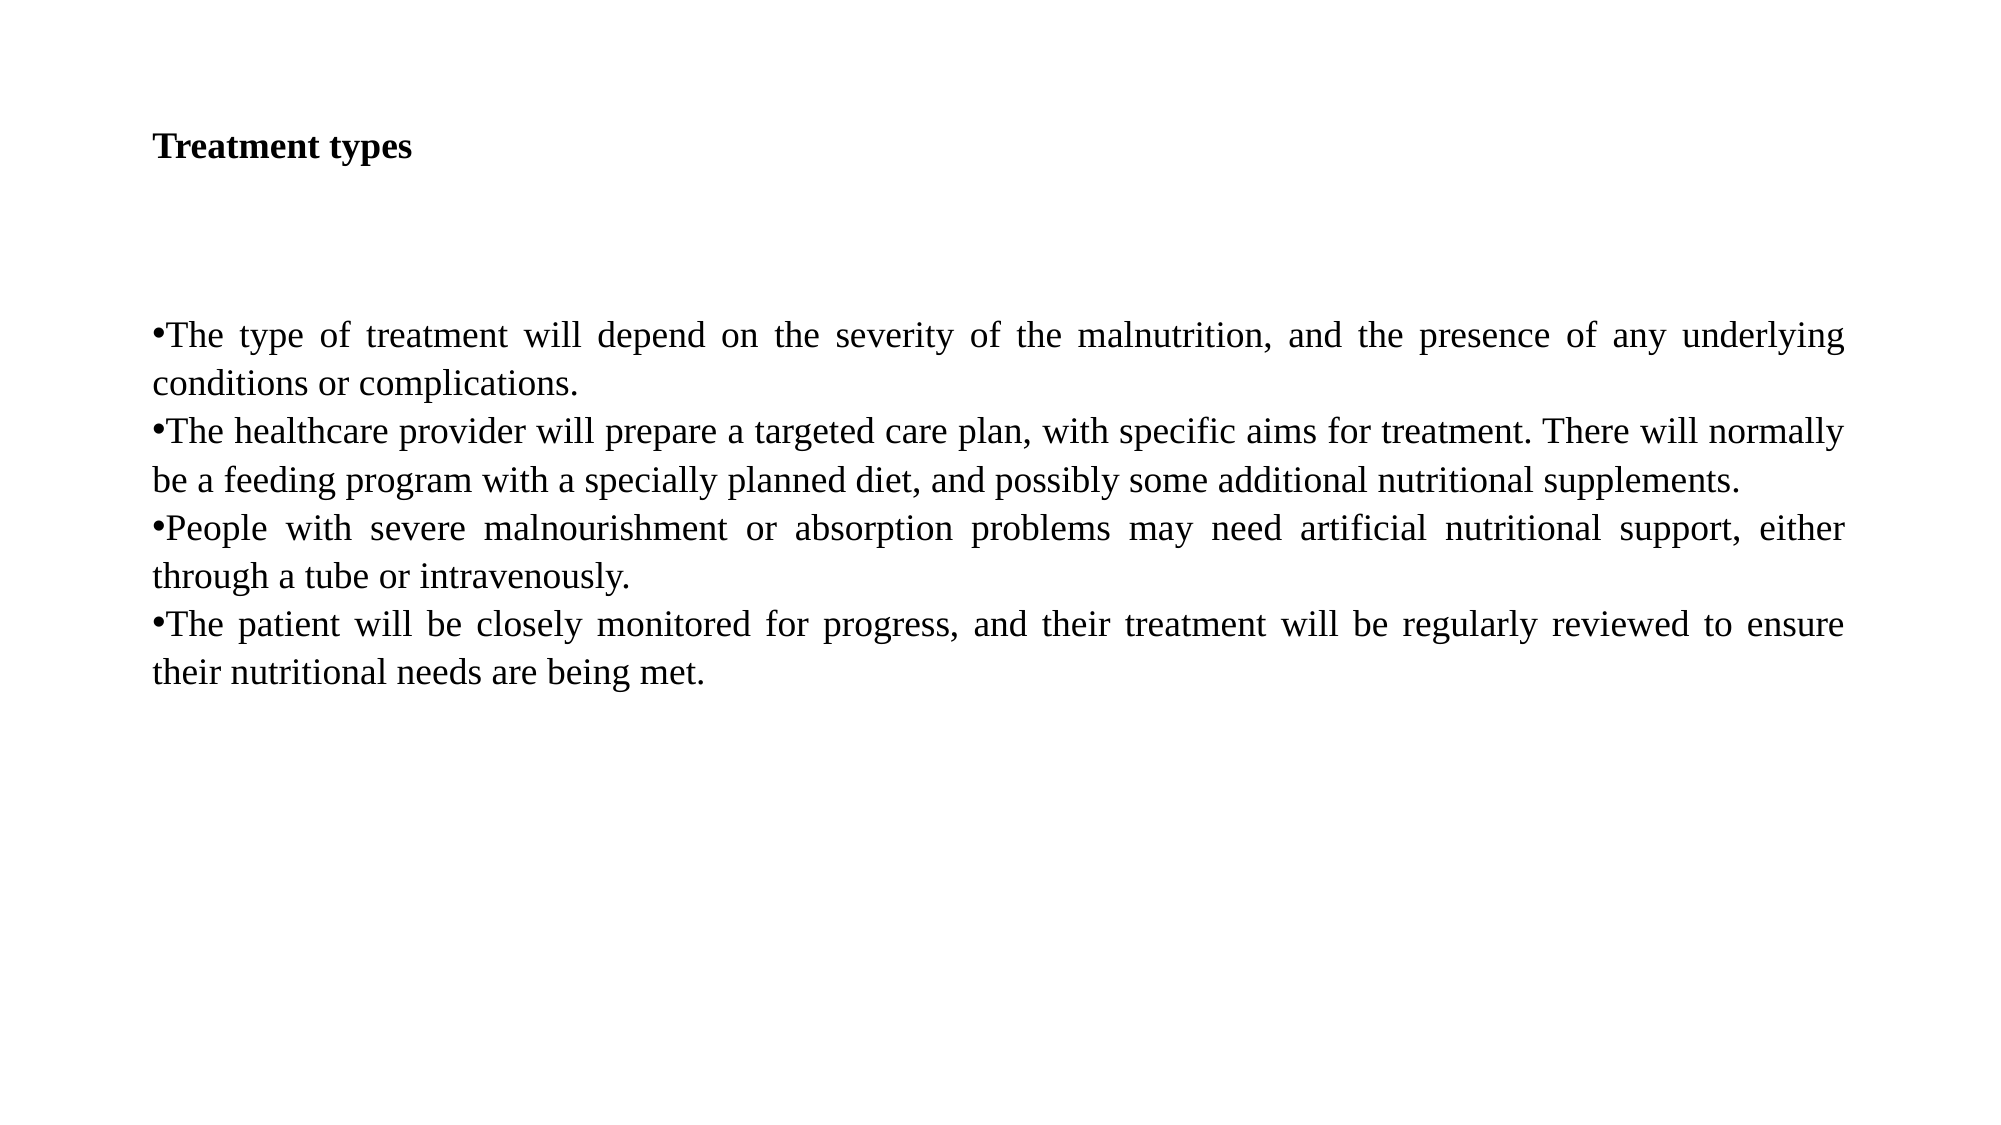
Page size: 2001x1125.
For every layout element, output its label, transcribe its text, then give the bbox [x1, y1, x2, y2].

list The type of treatment will depend on the severity of the malnutrition, and the presence of any underlying conditions or complications. The healthcare provider will prepare a targeted care plan, with specific aims for treatment. There will normally be a feeding program with a specially planned diet, and possibly some additional nutritional supplements. People with severe malnourishment or absorption problems may need artificial nutritional support, either through a tube or intravenously. The patient will be closely monitored for progress, and their treatment will be regularly reviewed to ensure their nutritional needs are being met. [137, 299, 1863, 1014]
title Treatment types [137, 59, 1863, 278]
